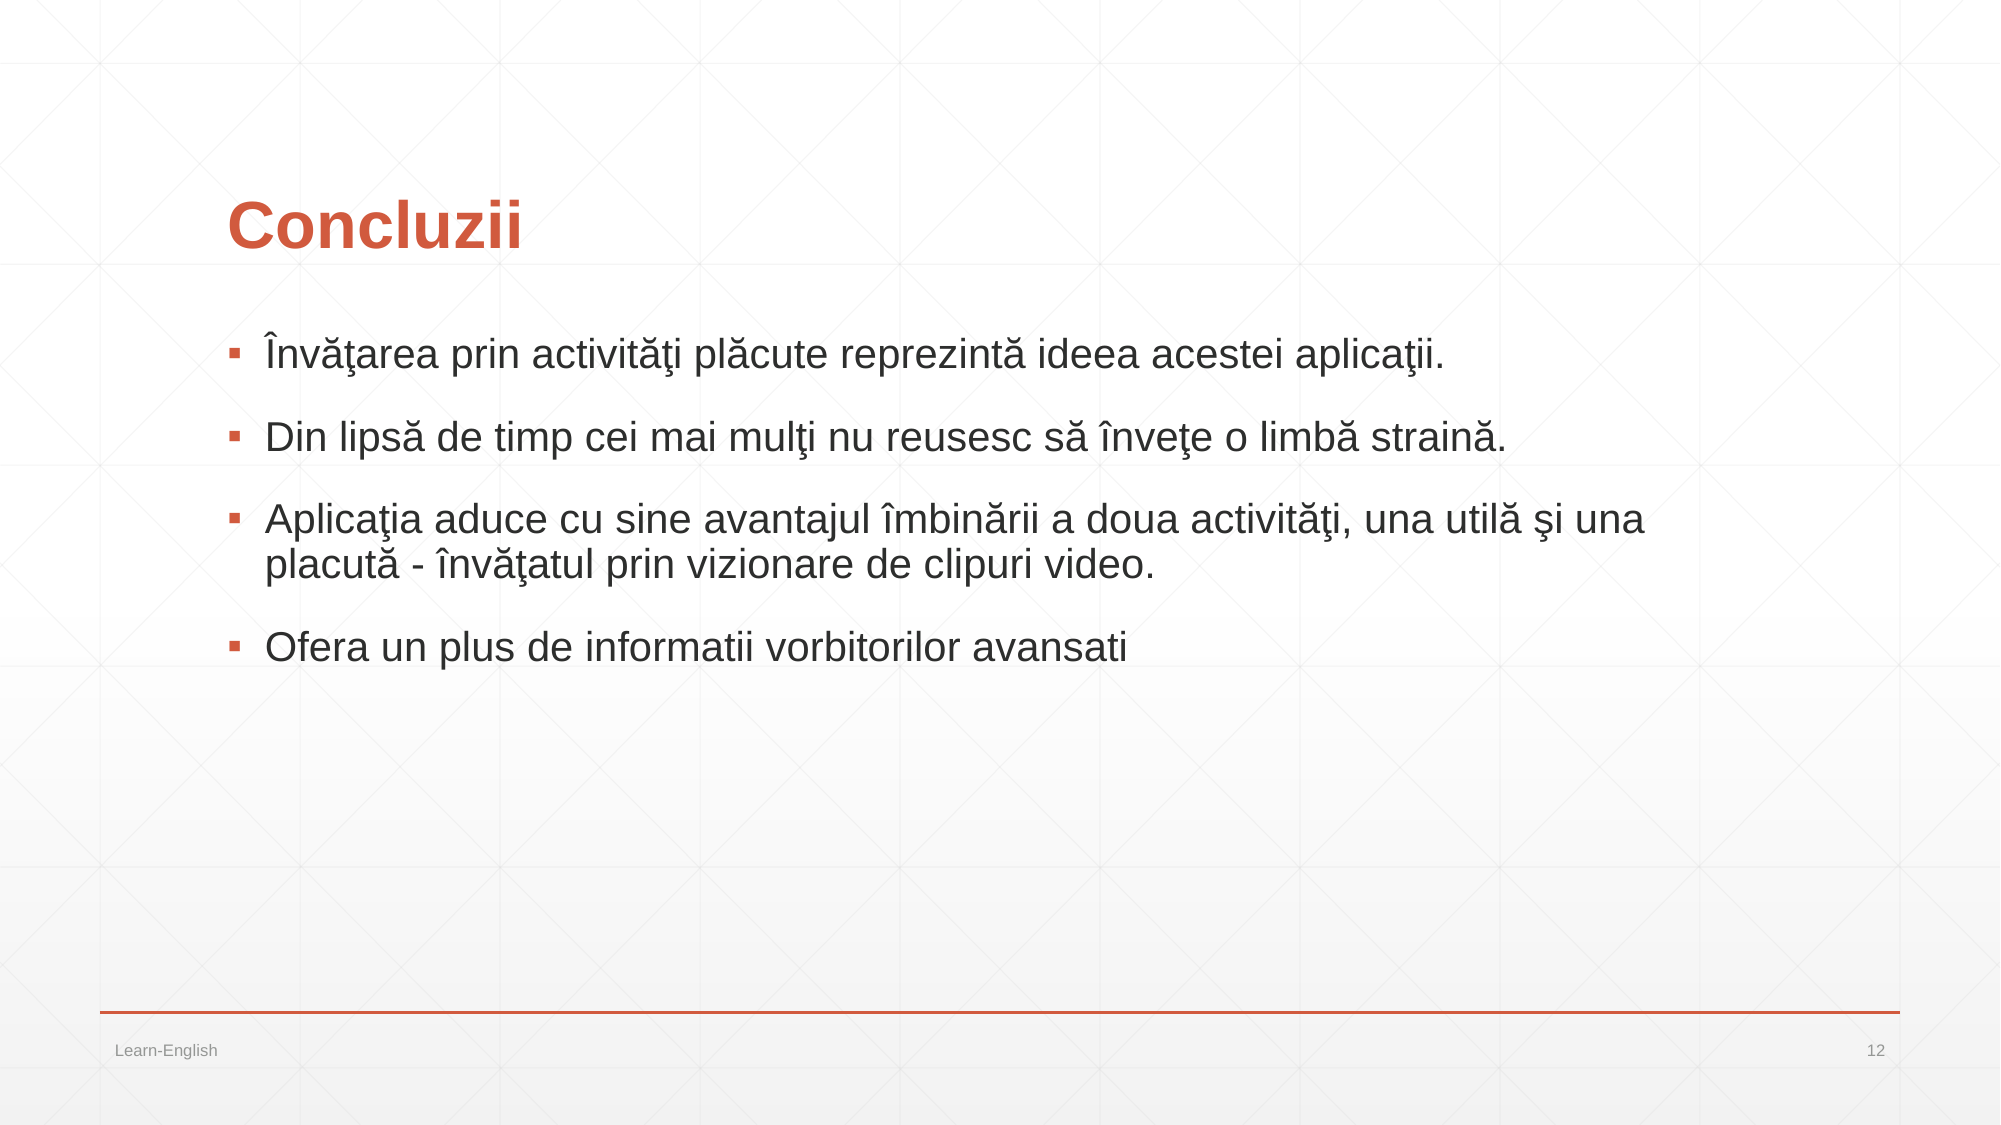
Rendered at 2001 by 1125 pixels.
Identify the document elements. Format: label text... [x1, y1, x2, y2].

footer Learn-English [99, 1031, 1106, 1069]
list Învăţarea prin activităţi plăcute reprezintă ideea acestei aplicaţii. Din lipsă de timp cei mai mulţi nu reusesc să înveţe o limbă straină. Aplicaţia aduce cu sine avantajul îmbinării a doua activităţi, una utilă şi una placută - învăţatul prin vizionare de clipuri video. Ofera un plus de informatii vorbitorilor avansati [212, 324, 1772, 950]
title Concluzii [212, 82, 1788, 271]
slide_number 12 [1749, 1031, 1901, 1069]
